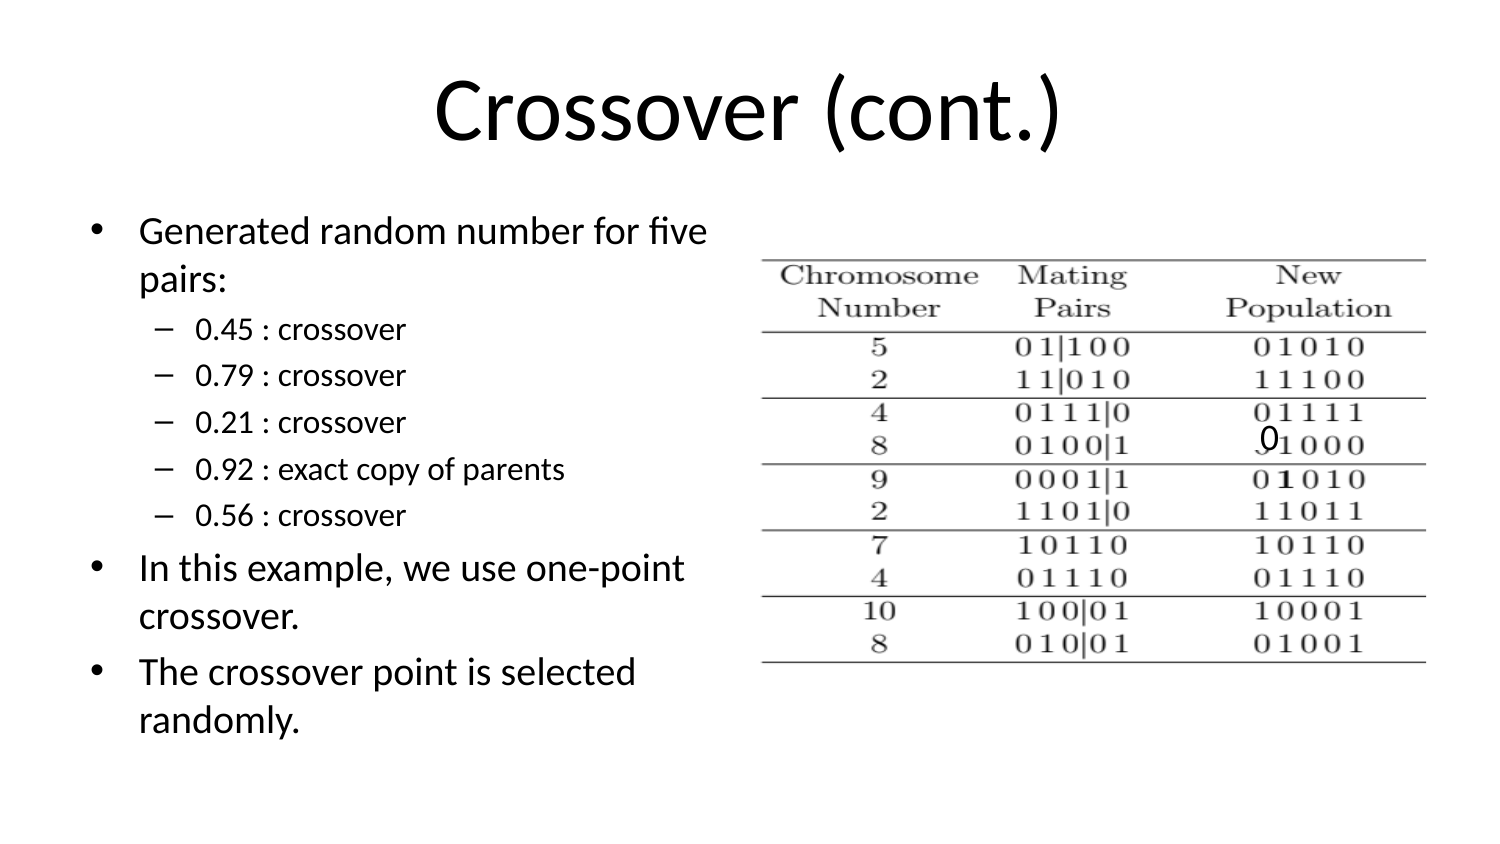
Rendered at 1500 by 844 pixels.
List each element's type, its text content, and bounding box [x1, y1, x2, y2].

list Generated random number for five pairs: 0.45 : crossover 0.79 : crossover 0.21 : crossover 0.92 : exact copy of parents 0.56 : crossover In this example, we use one-point crossover. The crossover point is selected randomly. [75, 196, 763, 754]
title Crossover (cont.) [75, 33, 1425, 175]
picture [749, 244, 1427, 673]
